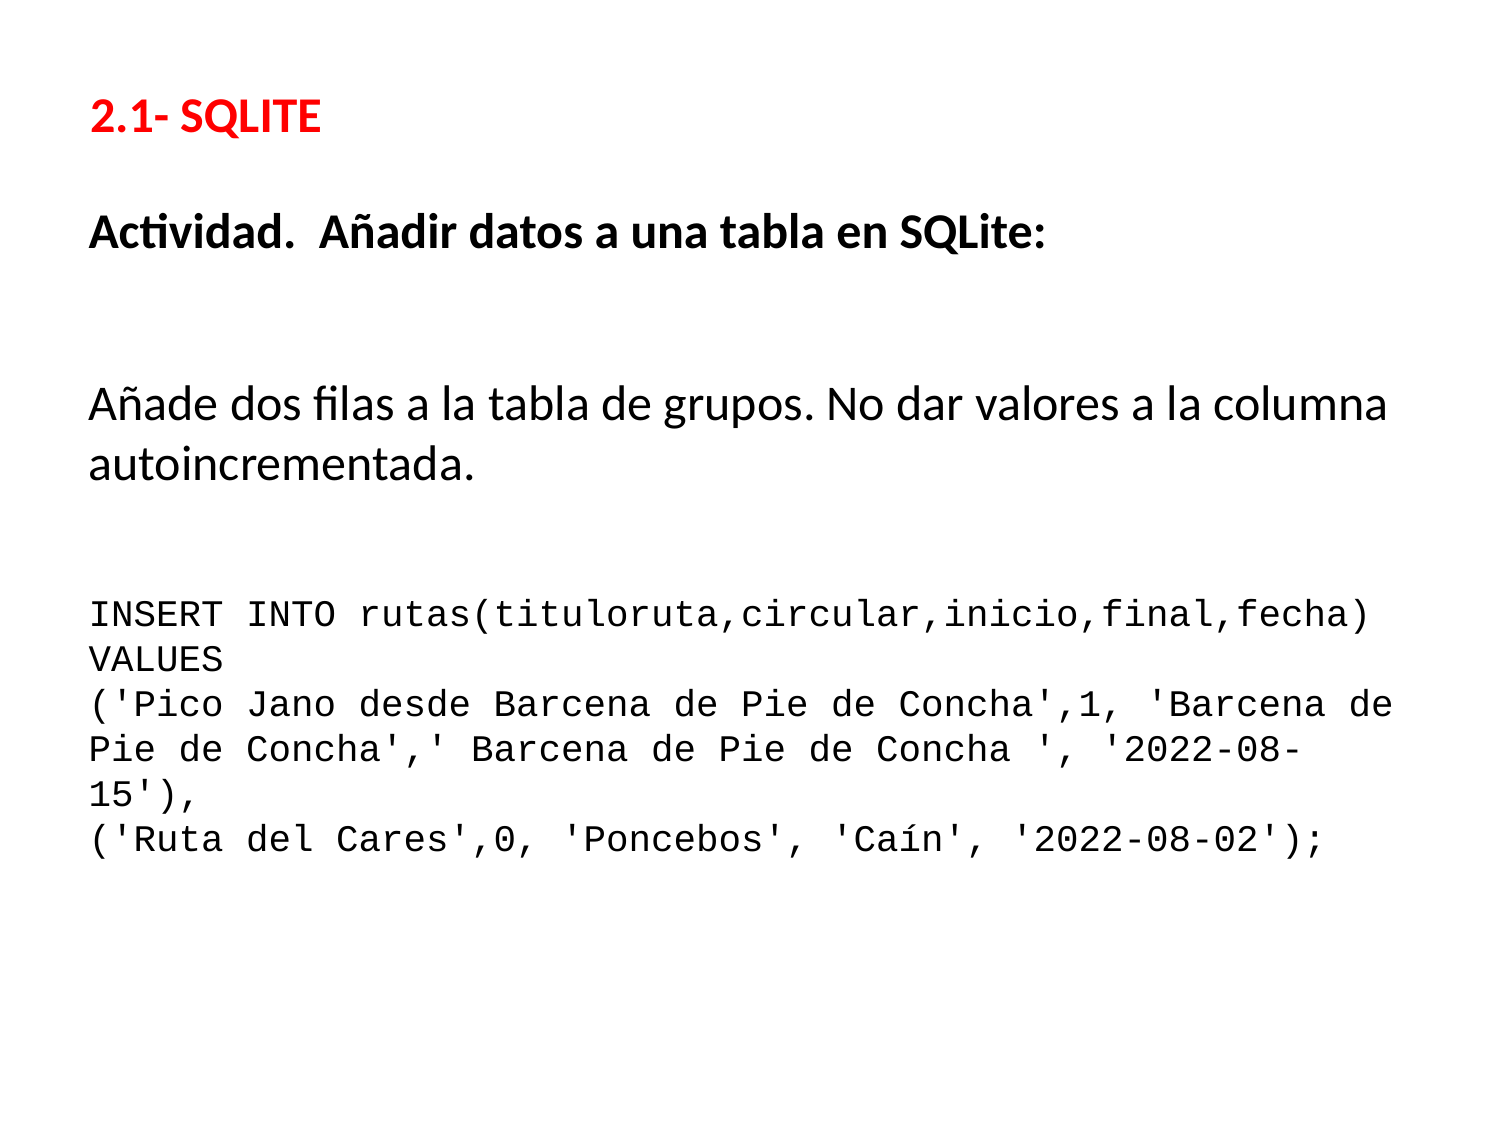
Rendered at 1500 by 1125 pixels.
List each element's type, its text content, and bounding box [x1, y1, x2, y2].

text_box 2.1- SQLITE [75, 75, 1425, 150]
text_box Actividad. Añadir datos a una tabla en SQLite: Añade dos filas a la tabla de grupos. No dar valores a la columna autoincrementada. INSERT INTO rutas(tituloruta,circular,inicio,final,fecha) VALUES ('Pico Jano desde Barcena de Pie de Concha',1, 'Barcena de Pie de Concha',' Barcena de Pie de Concha ', '2022-08-15'), ('Ruta del Cares',0, 'Poncebos', 'Caín', '2022-08-02'); [73, 191, 1424, 934]
